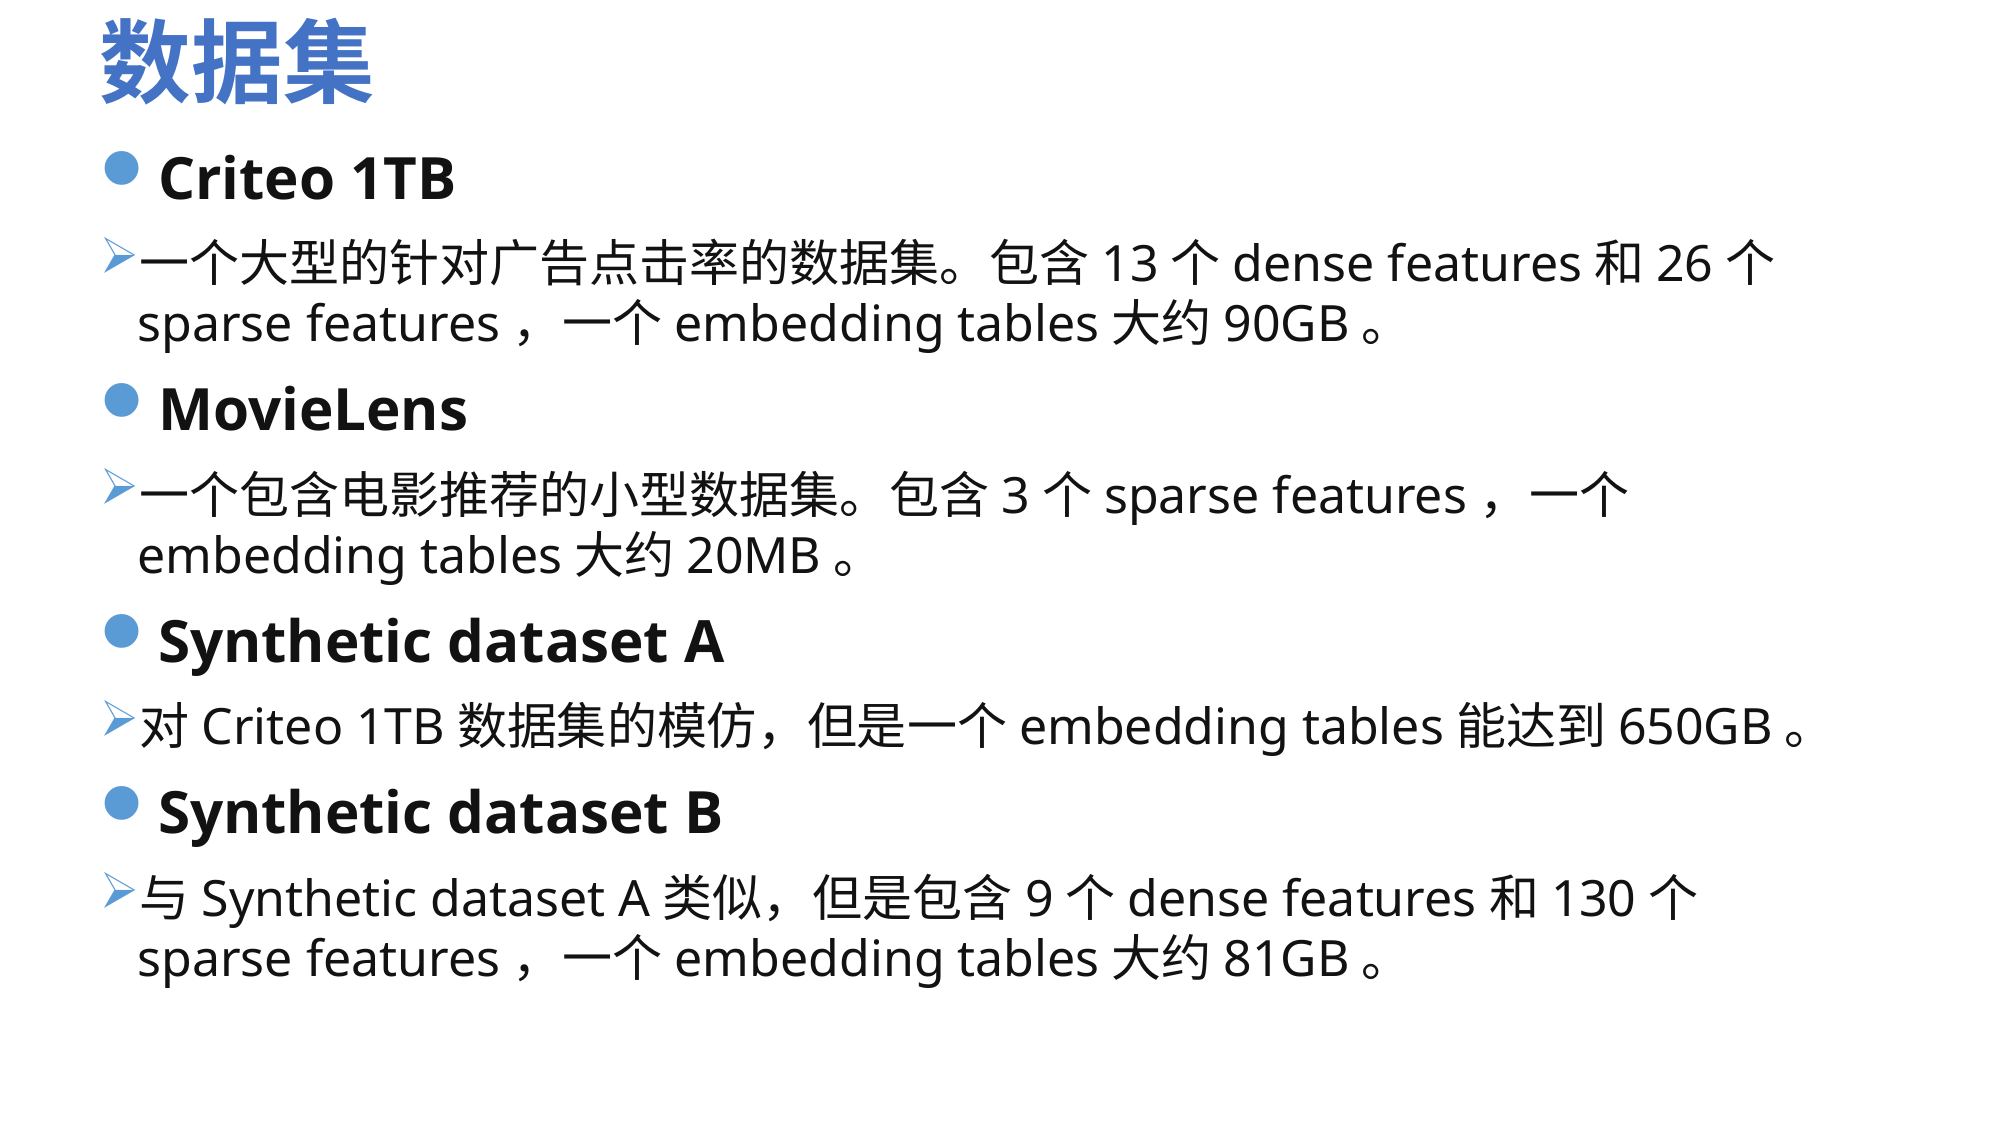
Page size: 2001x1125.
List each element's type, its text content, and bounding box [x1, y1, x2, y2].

title 数据集 [84, 0, 1863, 133]
list Criteo 1TB 一个大型的针对广告点击率的数据集。包含13个dense features和26个sparse features，一个embedding tables大约90GB。 MovieLens 一个包含电影推荐的小型数据集。包含3个sparse features，一个embedding tables大约20MB。 Synthetic dataset A 对Criteo 1TB数据集的模仿，但是一个embedding tables能达到650GB。 Synthetic dataset B 与Synthetic dataset A类似，但是包含9个dense features和130个sparse features，一个embedding tables大约81GB。 [84, 133, 1863, 1014]
